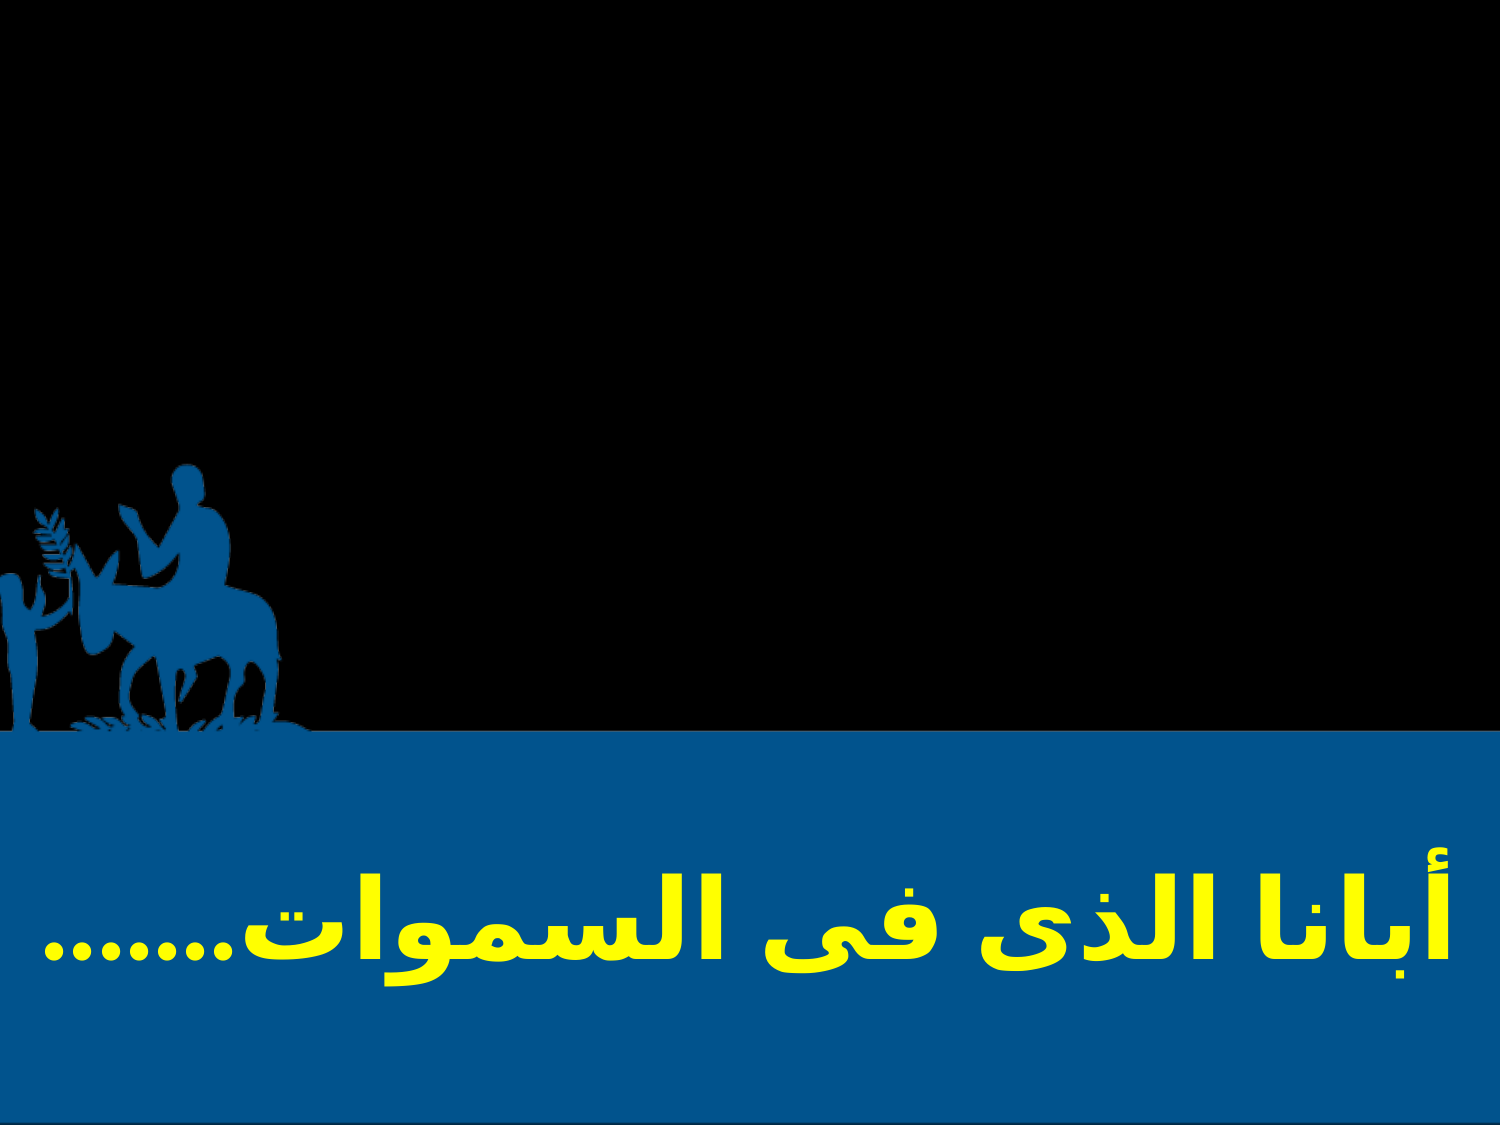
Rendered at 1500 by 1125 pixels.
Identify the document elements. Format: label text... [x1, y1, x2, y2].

picture [0, 338, 1500, 713]
table_header أبانا الذى فى السموات....... [0, 713, 1500, 1125]
